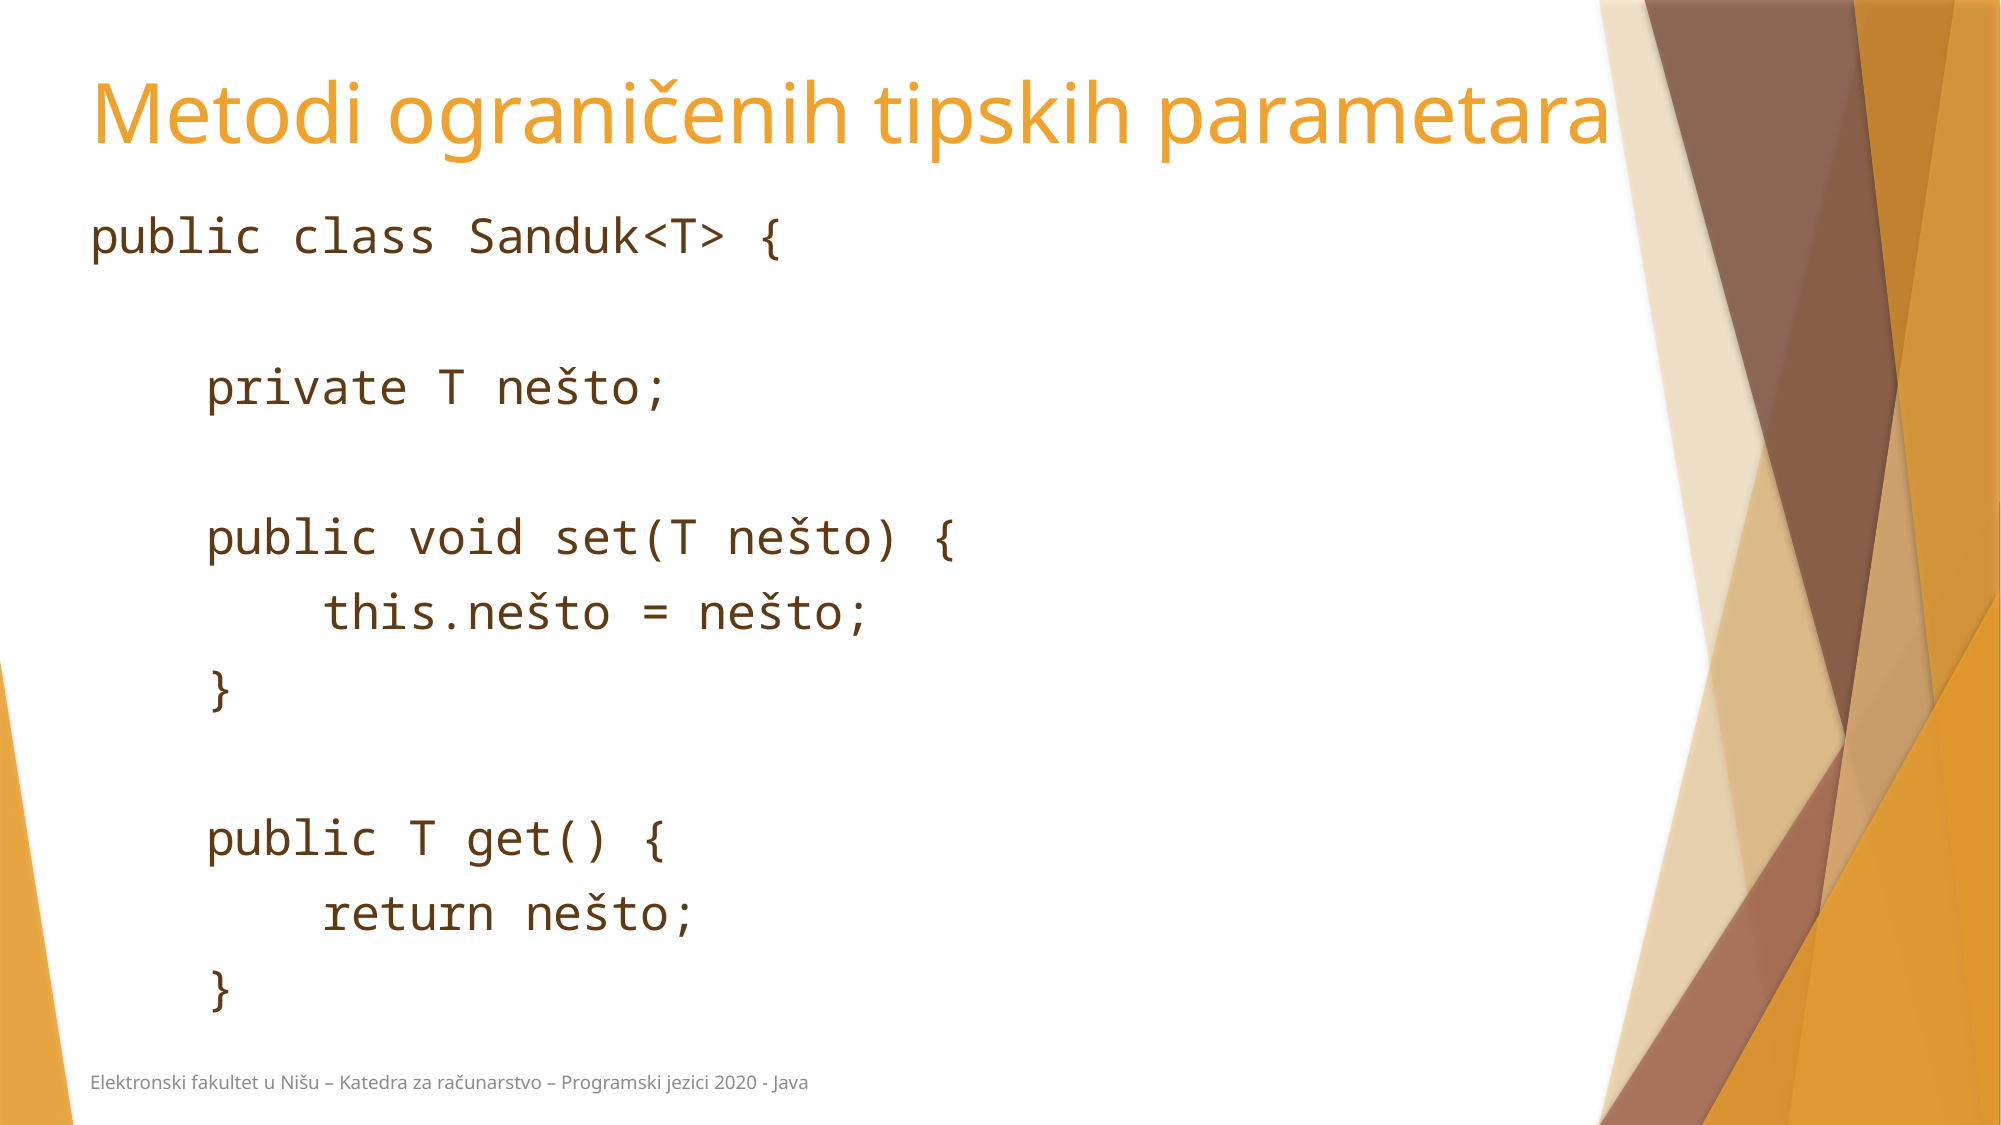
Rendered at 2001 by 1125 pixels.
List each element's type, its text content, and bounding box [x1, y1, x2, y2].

footer Elektronski fakultet u Nišu – Katedra za računarstvo – Programski jezici 2020 - Java [75, 1053, 1145, 1114]
title Metodi ograničenih tipskih parametara [75, 52, 1656, 159]
list public class Sanduk<T> { private T nešto; public void set(T nešto) { this.nešto = nešto; } public T get() { return nešto; } [75, 198, 1656, 1029]
